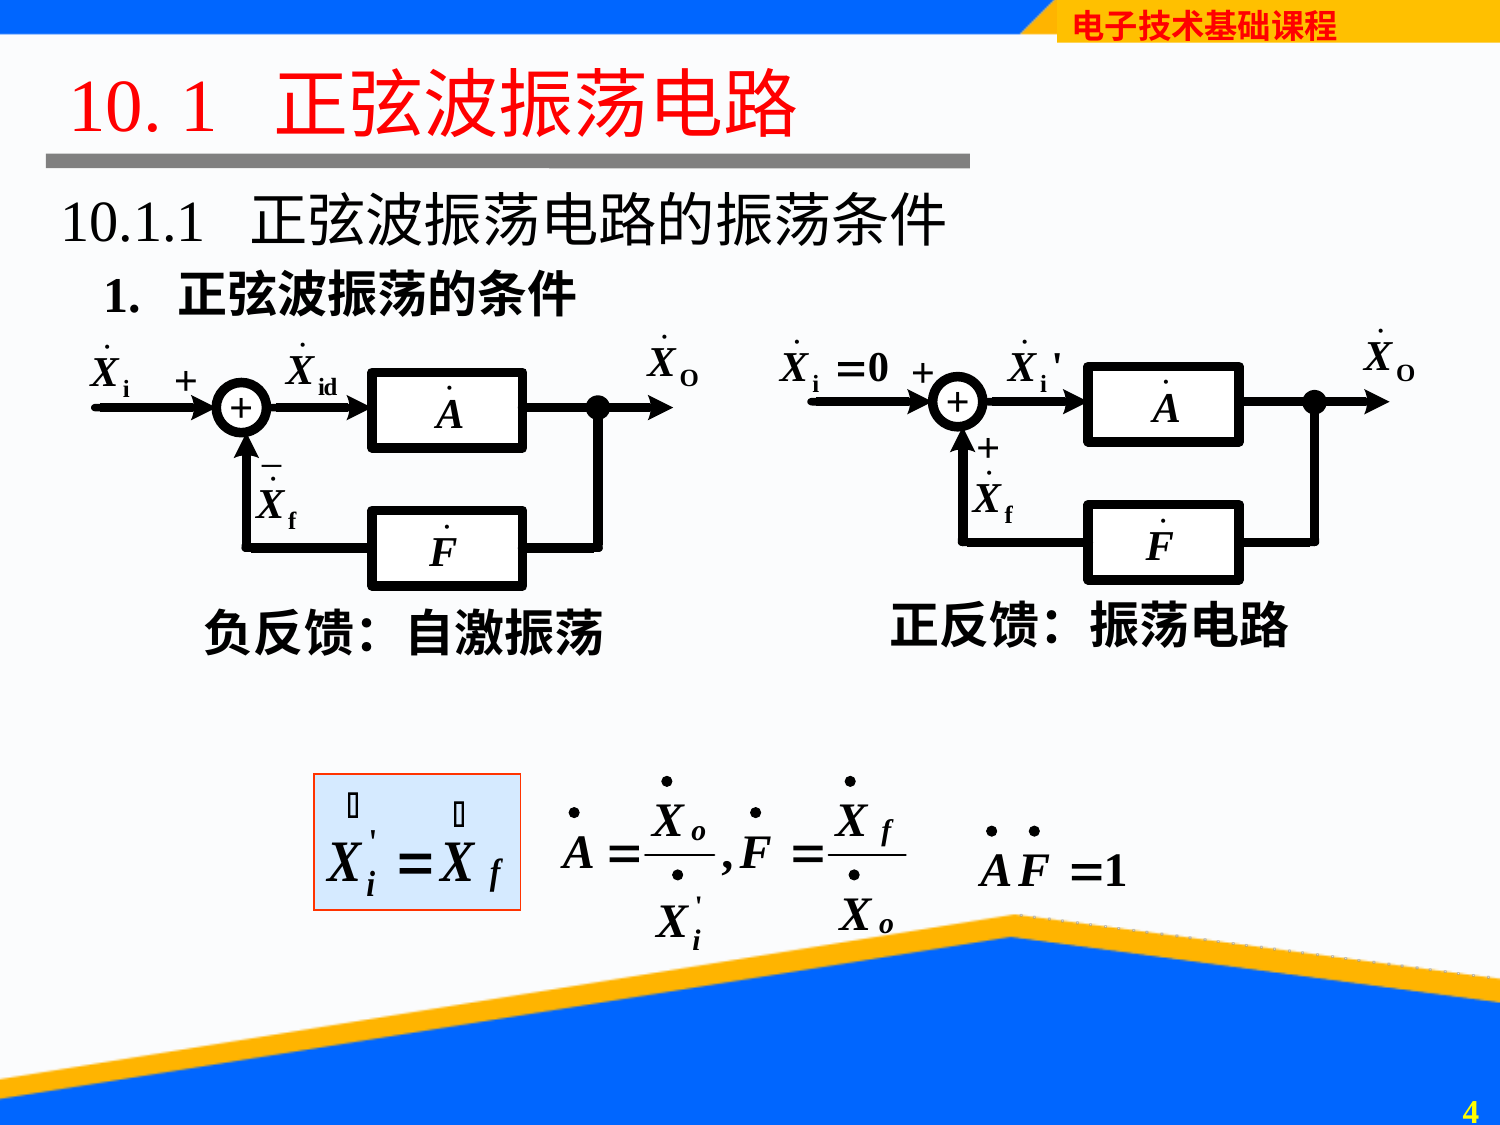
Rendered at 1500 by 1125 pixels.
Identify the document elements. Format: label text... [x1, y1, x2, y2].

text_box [76, 326, 713, 594]
text_box 10.1.1 正弦波振荡电路的振荡条件 [45, 176, 963, 261]
text_box 1. 正弦波振荡的条件 [88, 243, 1426, 331]
text_box 负反馈：自激振荡 [189, 603, 619, 669]
slide_number 3 [1399, 1082, 1495, 1125]
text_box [765, 320, 1430, 589]
title 10. 1 正弦波振荡电路 [53, 42, 1069, 161]
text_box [550, 757, 918, 965]
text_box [968, 808, 1134, 896]
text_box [314, 774, 520, 910]
text_box 正反馈：振荡电路 [874, 597, 1304, 661]
picture [0, 0, 1500, 1125]
